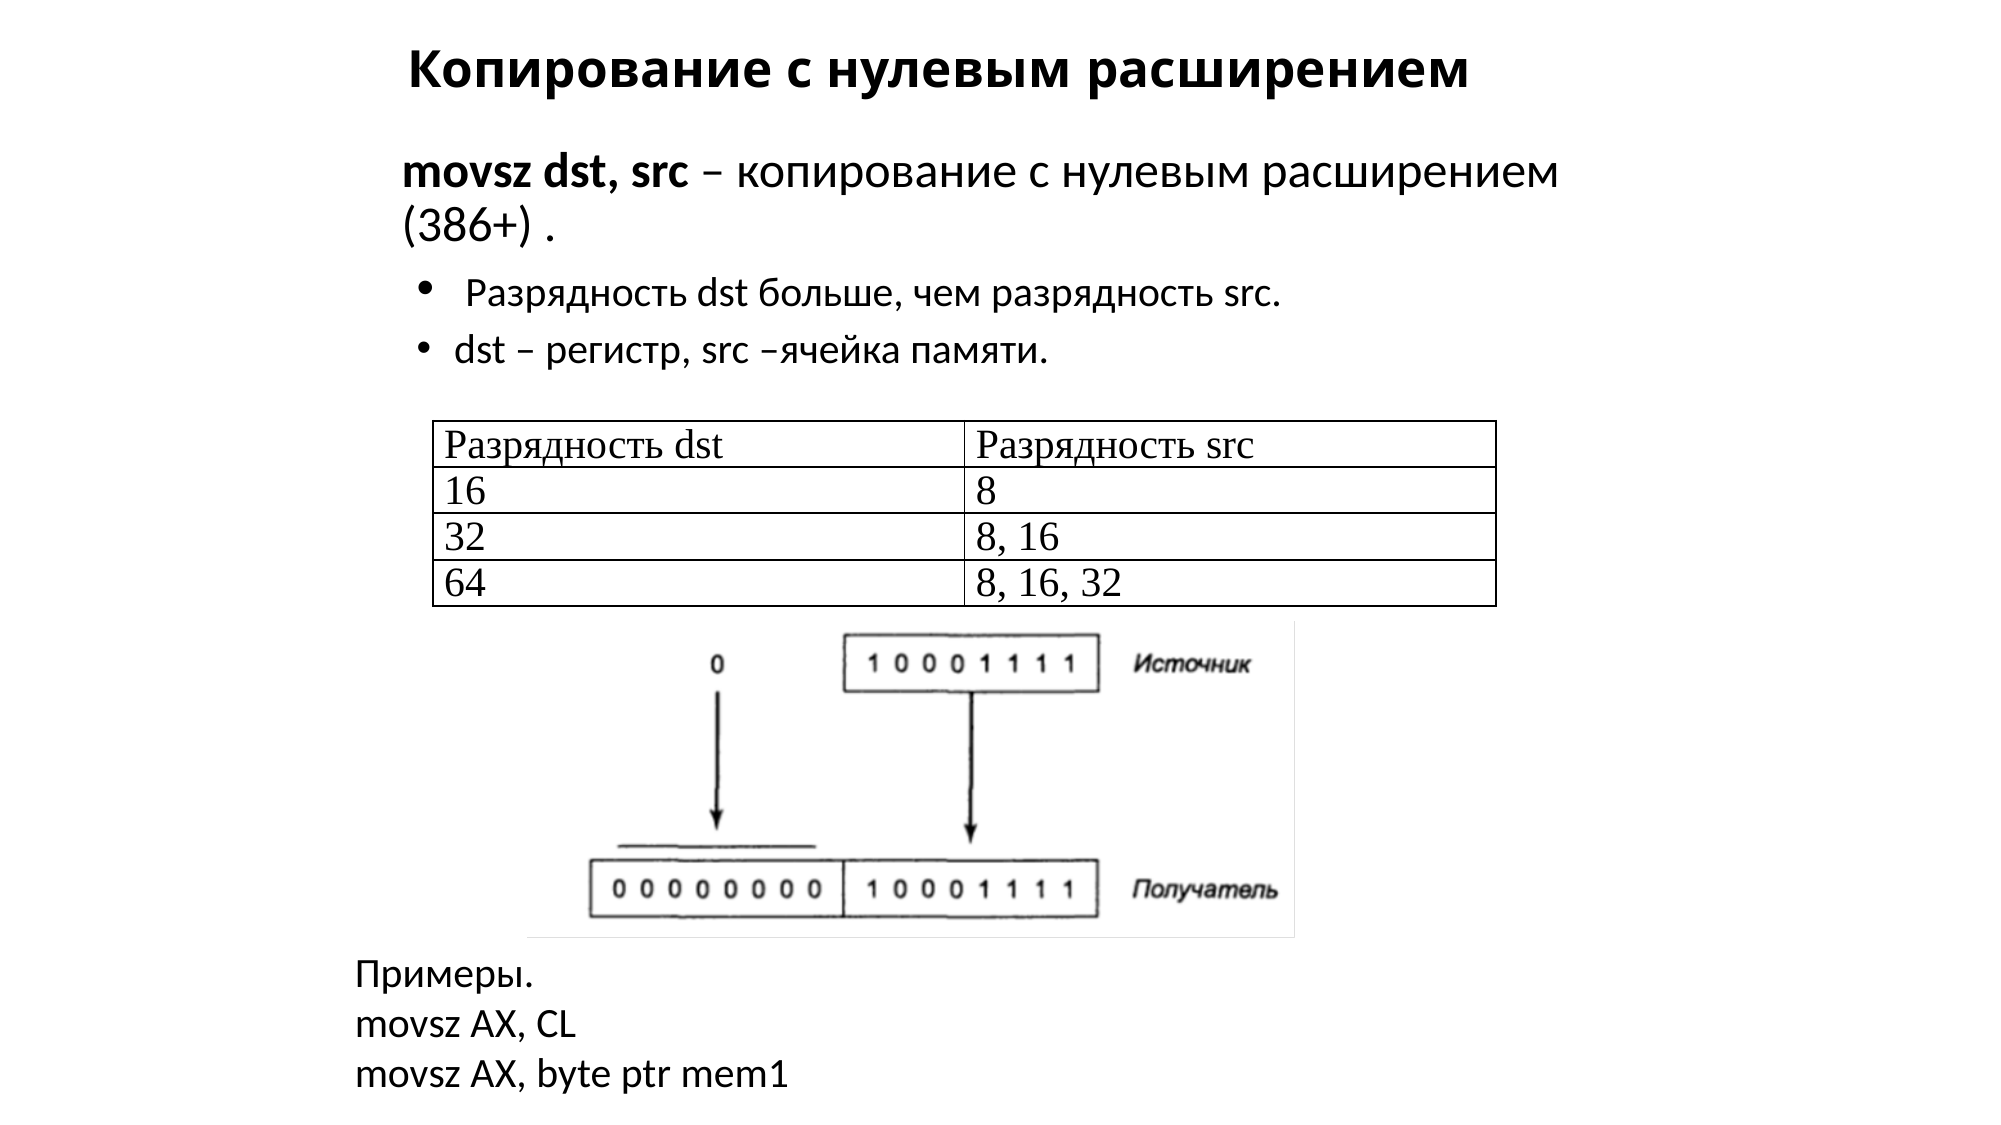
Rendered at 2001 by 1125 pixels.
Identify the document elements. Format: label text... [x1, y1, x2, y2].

list movsz dst, src – копирование с нулевым расширением (386+) . Разрядность dst больше, чем разрядность src. dst – регистр, src –ячейка памяти. [326, 137, 1677, 1083]
table_cell 32 [434, 514, 964, 559]
title Копирование с нулевым расширением [326, 19, 1552, 124]
table_cell 64 [434, 561, 964, 605]
table_header Разрядность src [965, 422, 1495, 466]
table_cell 16 [434, 468, 964, 512]
text_box Примеры. movsz AX, CL movsz AX, byte ptr mem1 [339, 938, 1593, 1104]
table_cell 8, 16, 32 [965, 561, 1495, 605]
table_header Разрядность dst [434, 422, 964, 466]
table_cell 8 [965, 468, 1495, 512]
picture [527, 621, 1296, 939]
table_cell 8, 16 [965, 514, 1495, 559]
